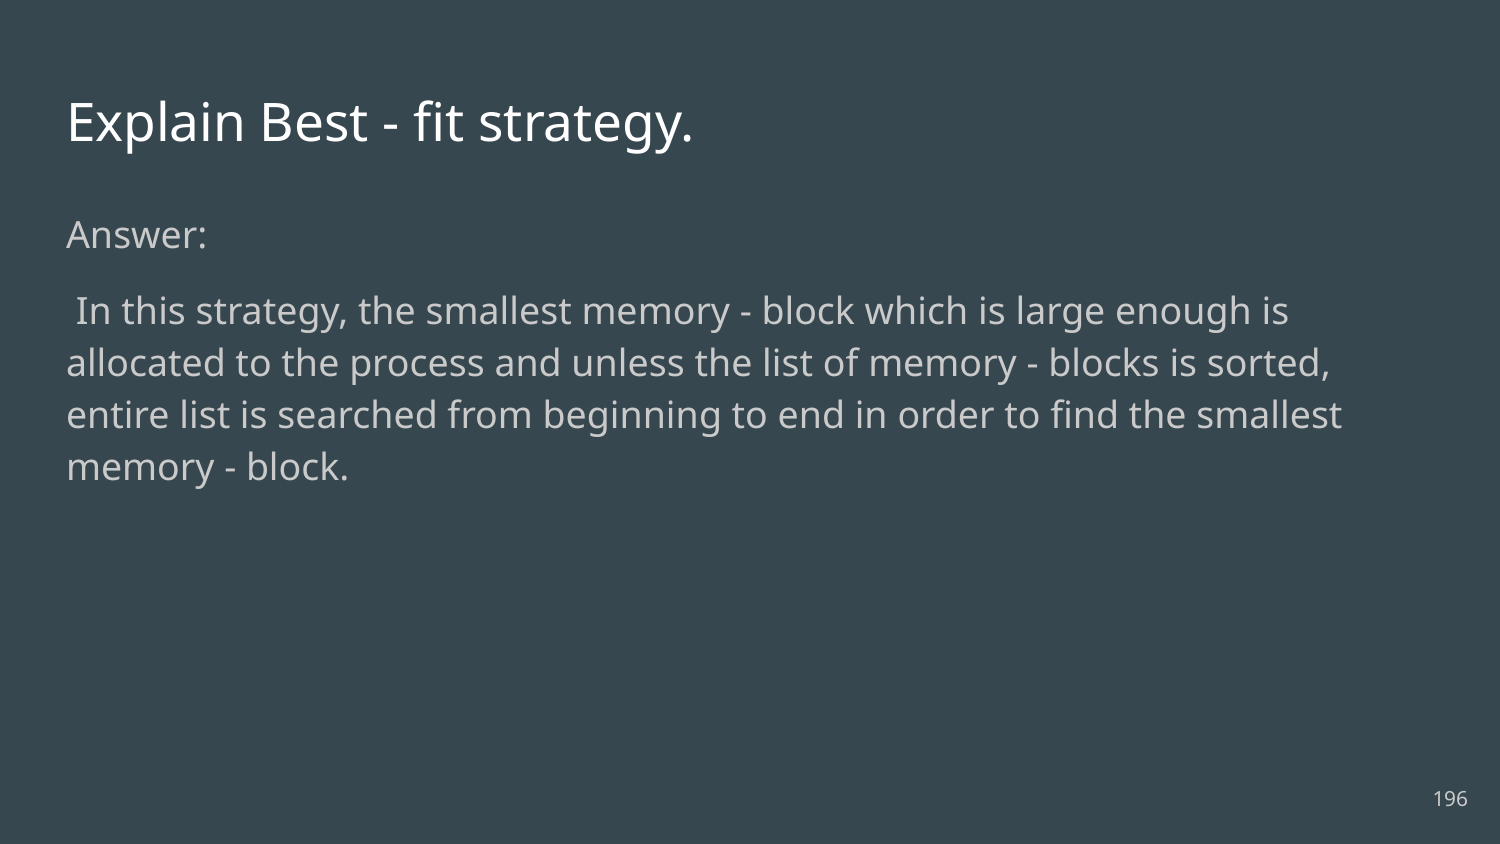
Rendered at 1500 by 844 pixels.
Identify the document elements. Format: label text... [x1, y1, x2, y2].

list Answer: In this strategy, the smallest memory - block which is large enough is allocated to the process and unless the list of memory - blocks is sorted, entire list is searched from beginning to end in order to find the smallest memory - block. [51, 189, 1449, 750]
title Explain Best - fit strategy. [51, 72, 1449, 167]
slide_number 196 [1392, 767, 1483, 833]
